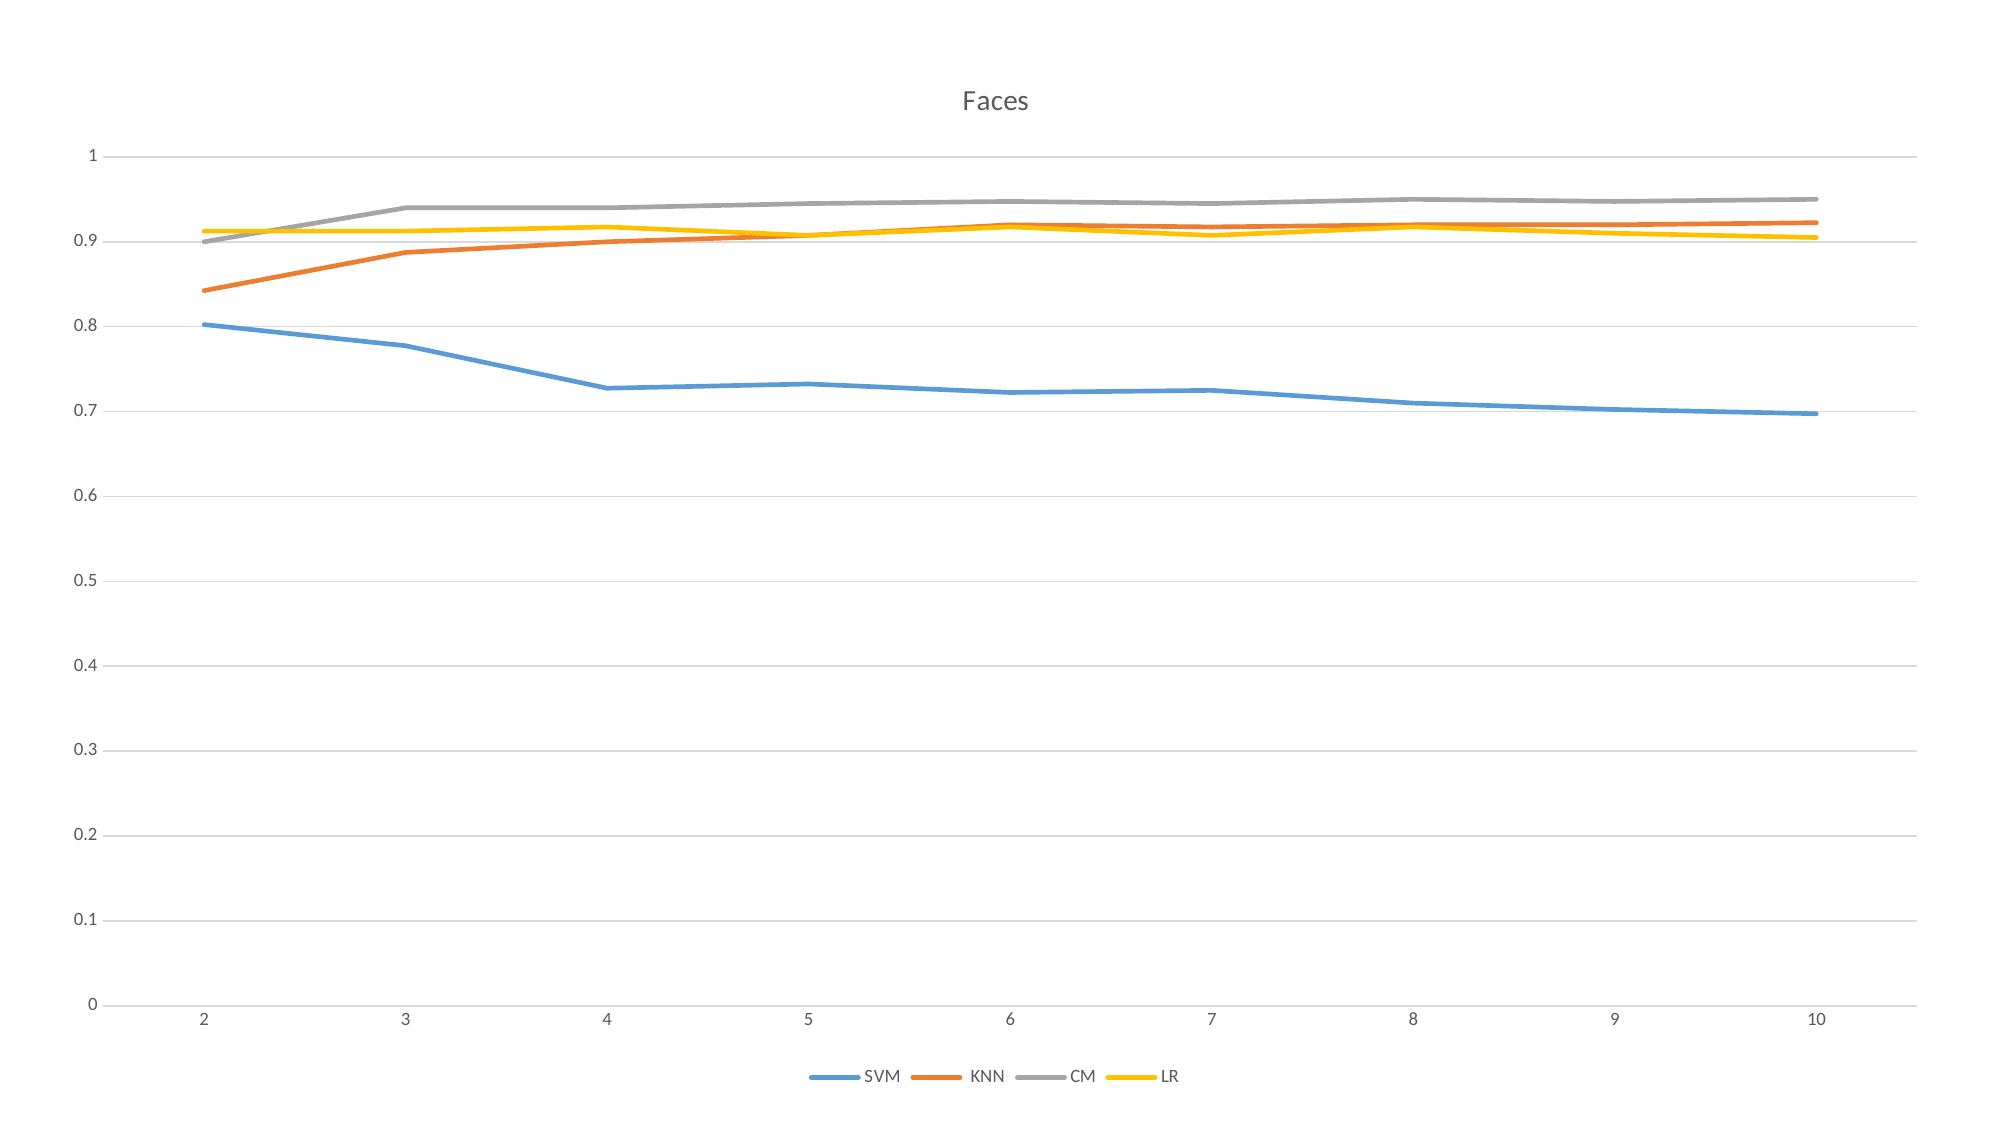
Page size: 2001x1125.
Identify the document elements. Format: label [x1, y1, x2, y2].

chart [35, 50, 1956, 1094]
